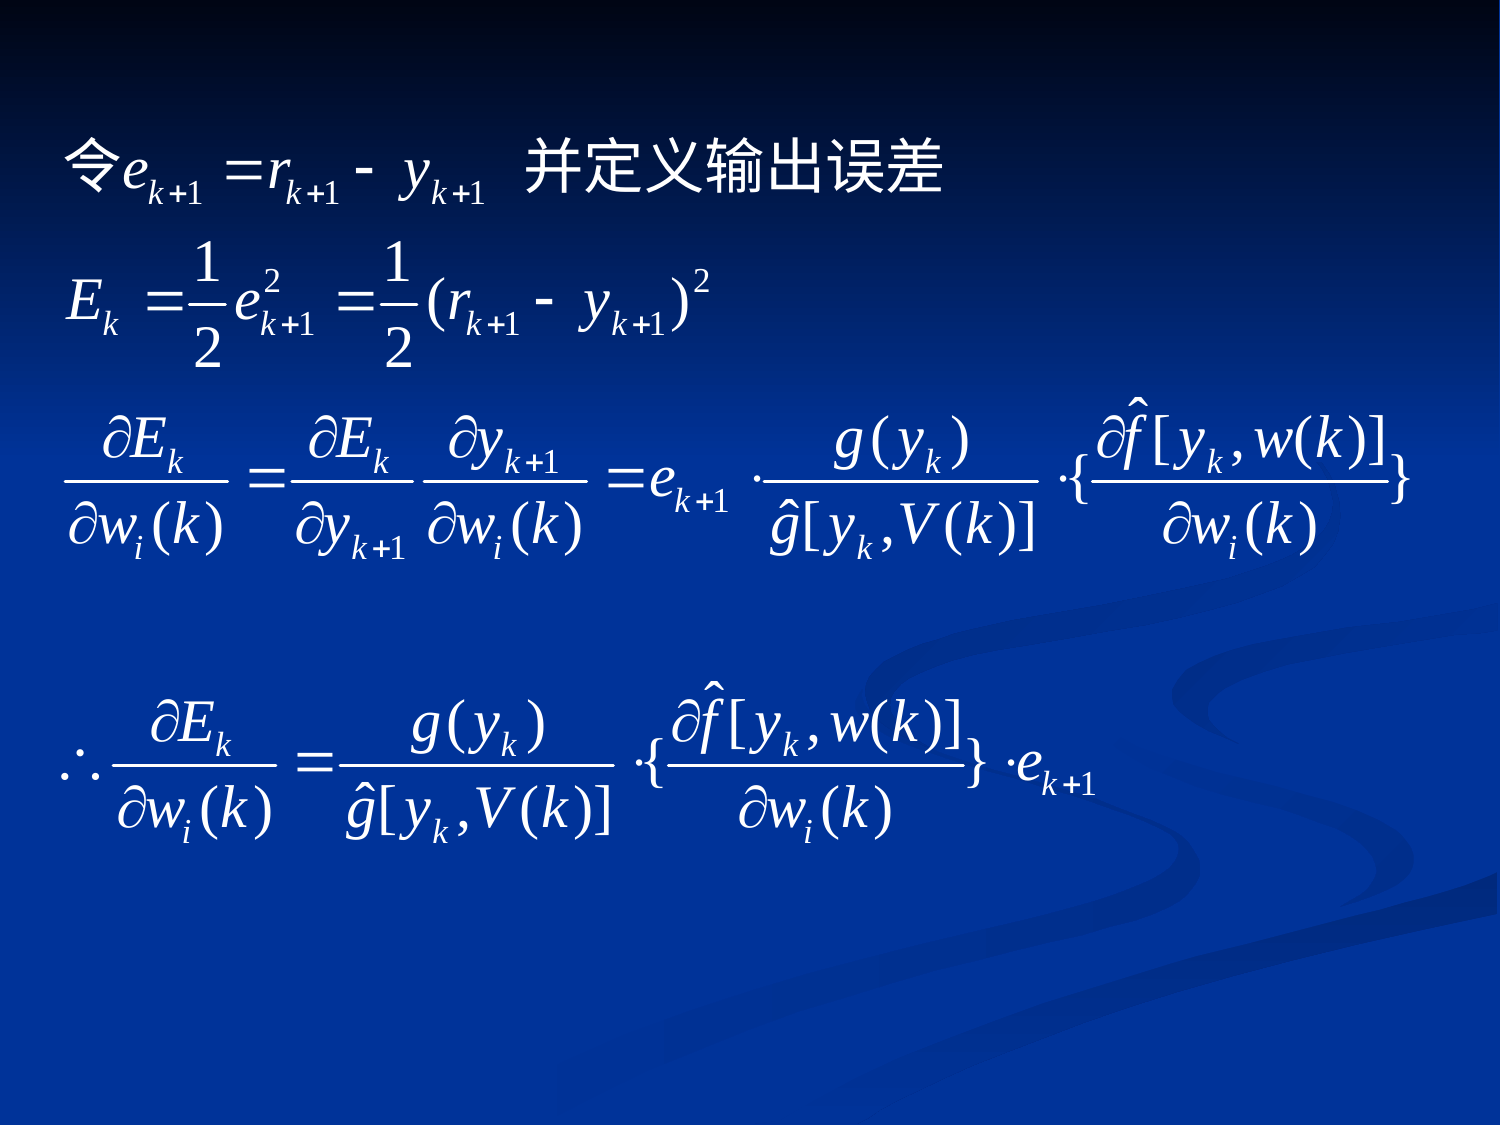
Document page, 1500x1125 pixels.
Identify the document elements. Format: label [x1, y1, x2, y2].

text_box [54, 37, 1416, 851]
